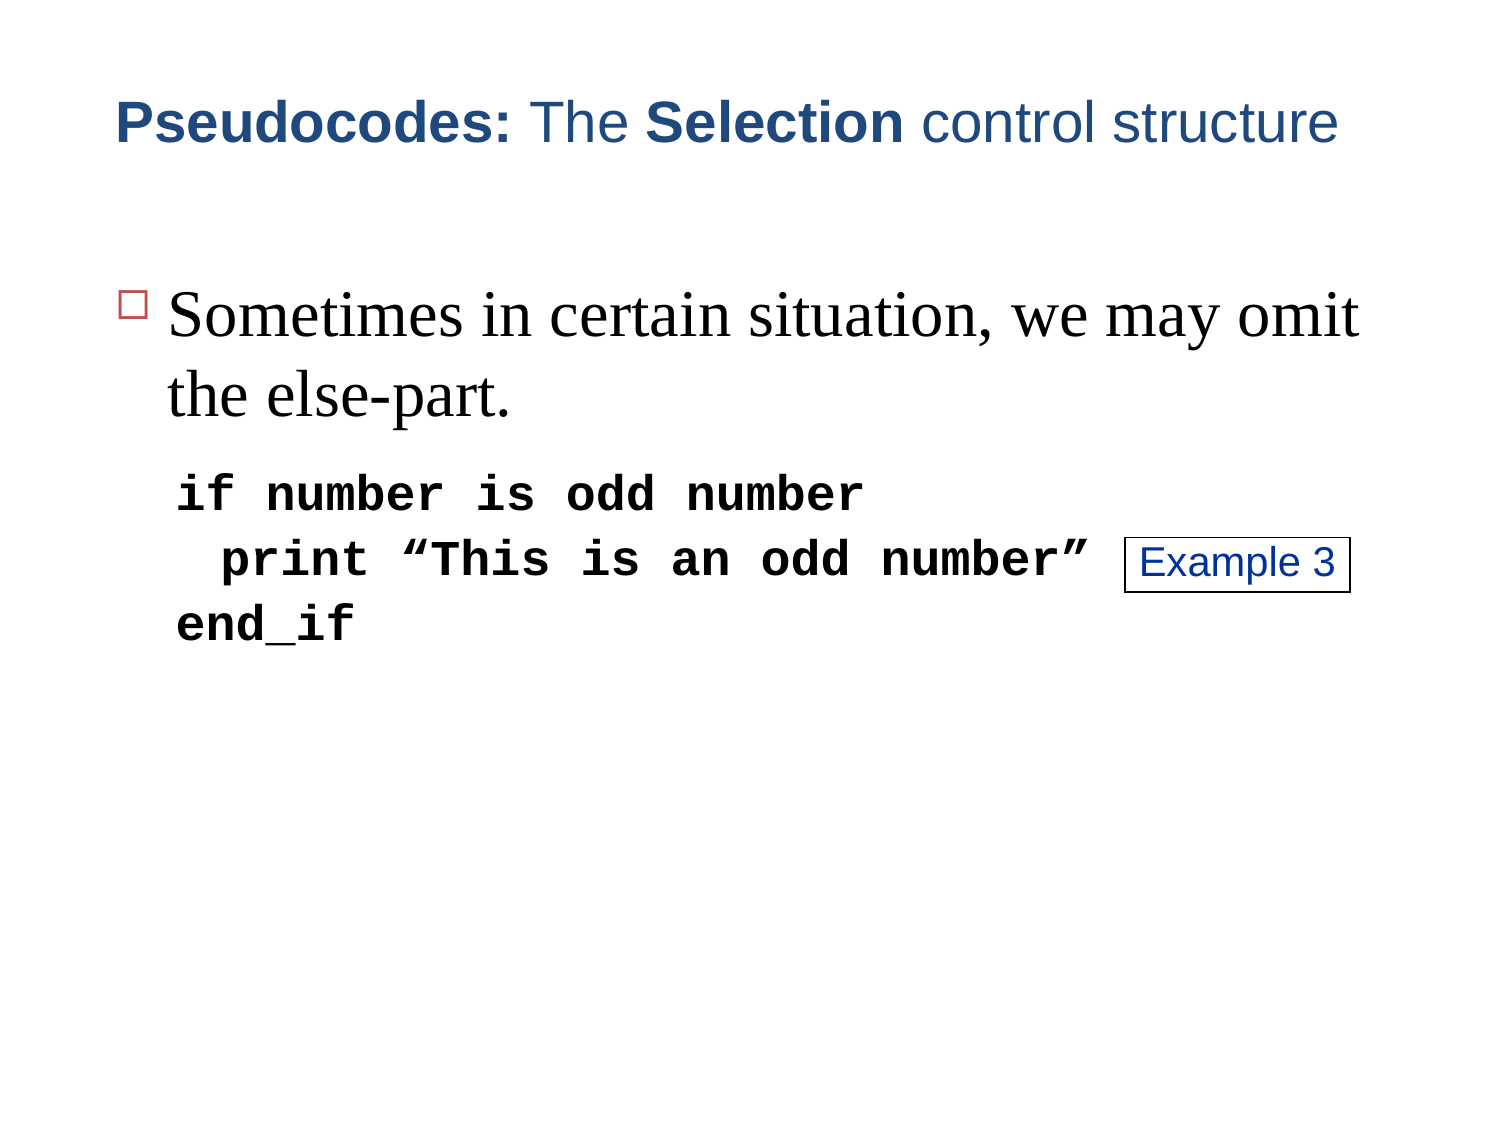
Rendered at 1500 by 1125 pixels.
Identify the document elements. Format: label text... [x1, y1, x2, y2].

title Pseudocodes: The Selection control structure [100, 37, 1439, 201]
list Sometimes in certain situation, we may omit the else-part. if number is odd number print “This is an odd number” end_if [100, 262, 1439, 1001]
text_box Example 3 [1124, 537, 1350, 593]
